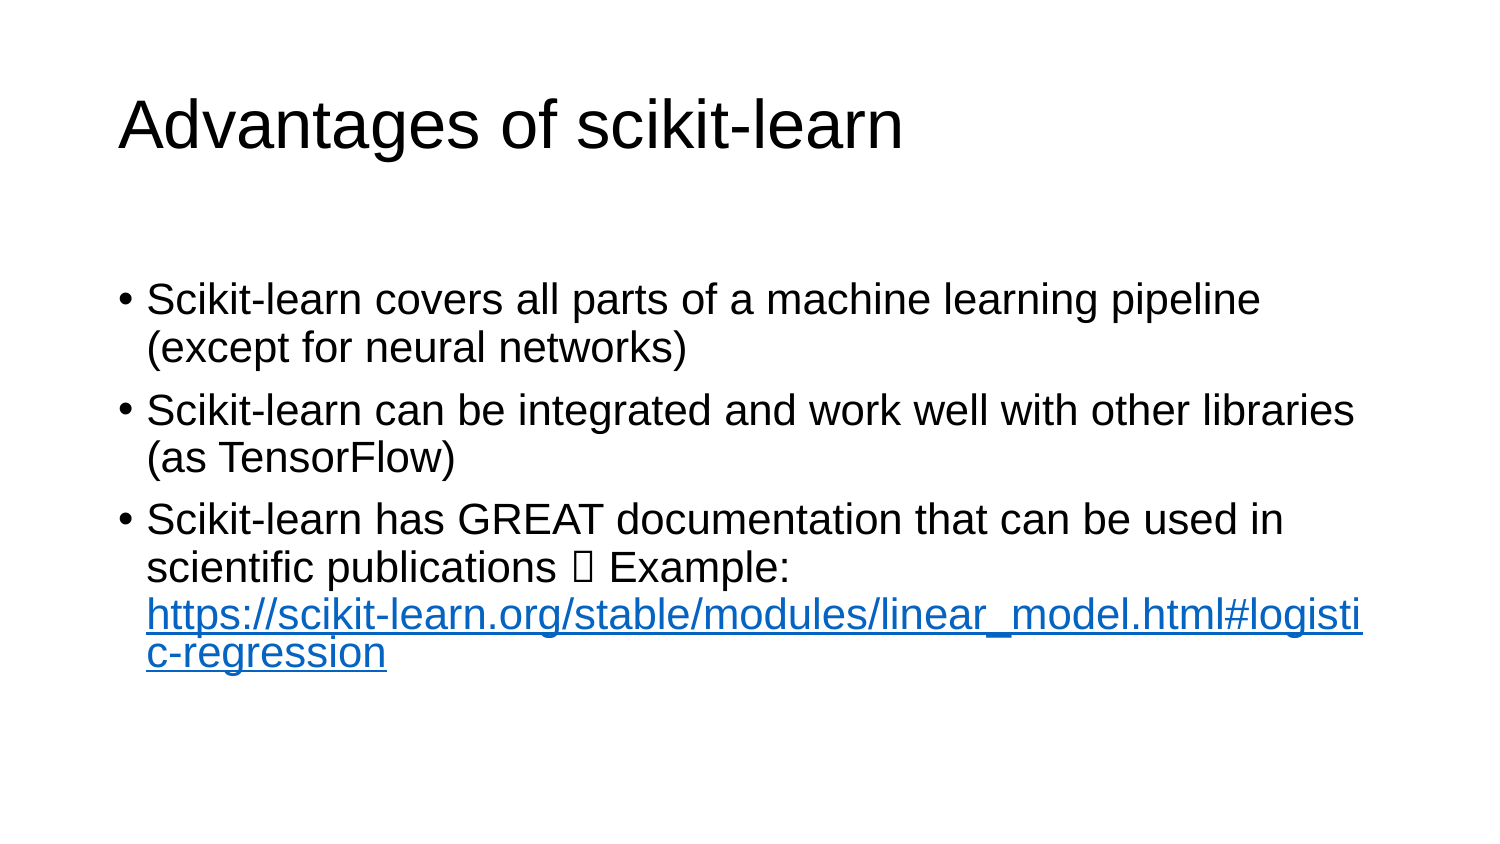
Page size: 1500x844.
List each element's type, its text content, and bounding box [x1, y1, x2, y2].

title Advantages of scikit-learn [103, 44, 1397, 208]
list Scikit-learn covers all parts of a machine learning pipeline (except for neural networks) Scikit-learn can be integrated and work well with other libraries (as TensorFlow) Scikit-learn has GREAT documentation that can be used in scientific publications  Example: https://scikit-learn.org/stable/modules/linear_model.html#logistic-regression [103, 269, 1397, 760]
